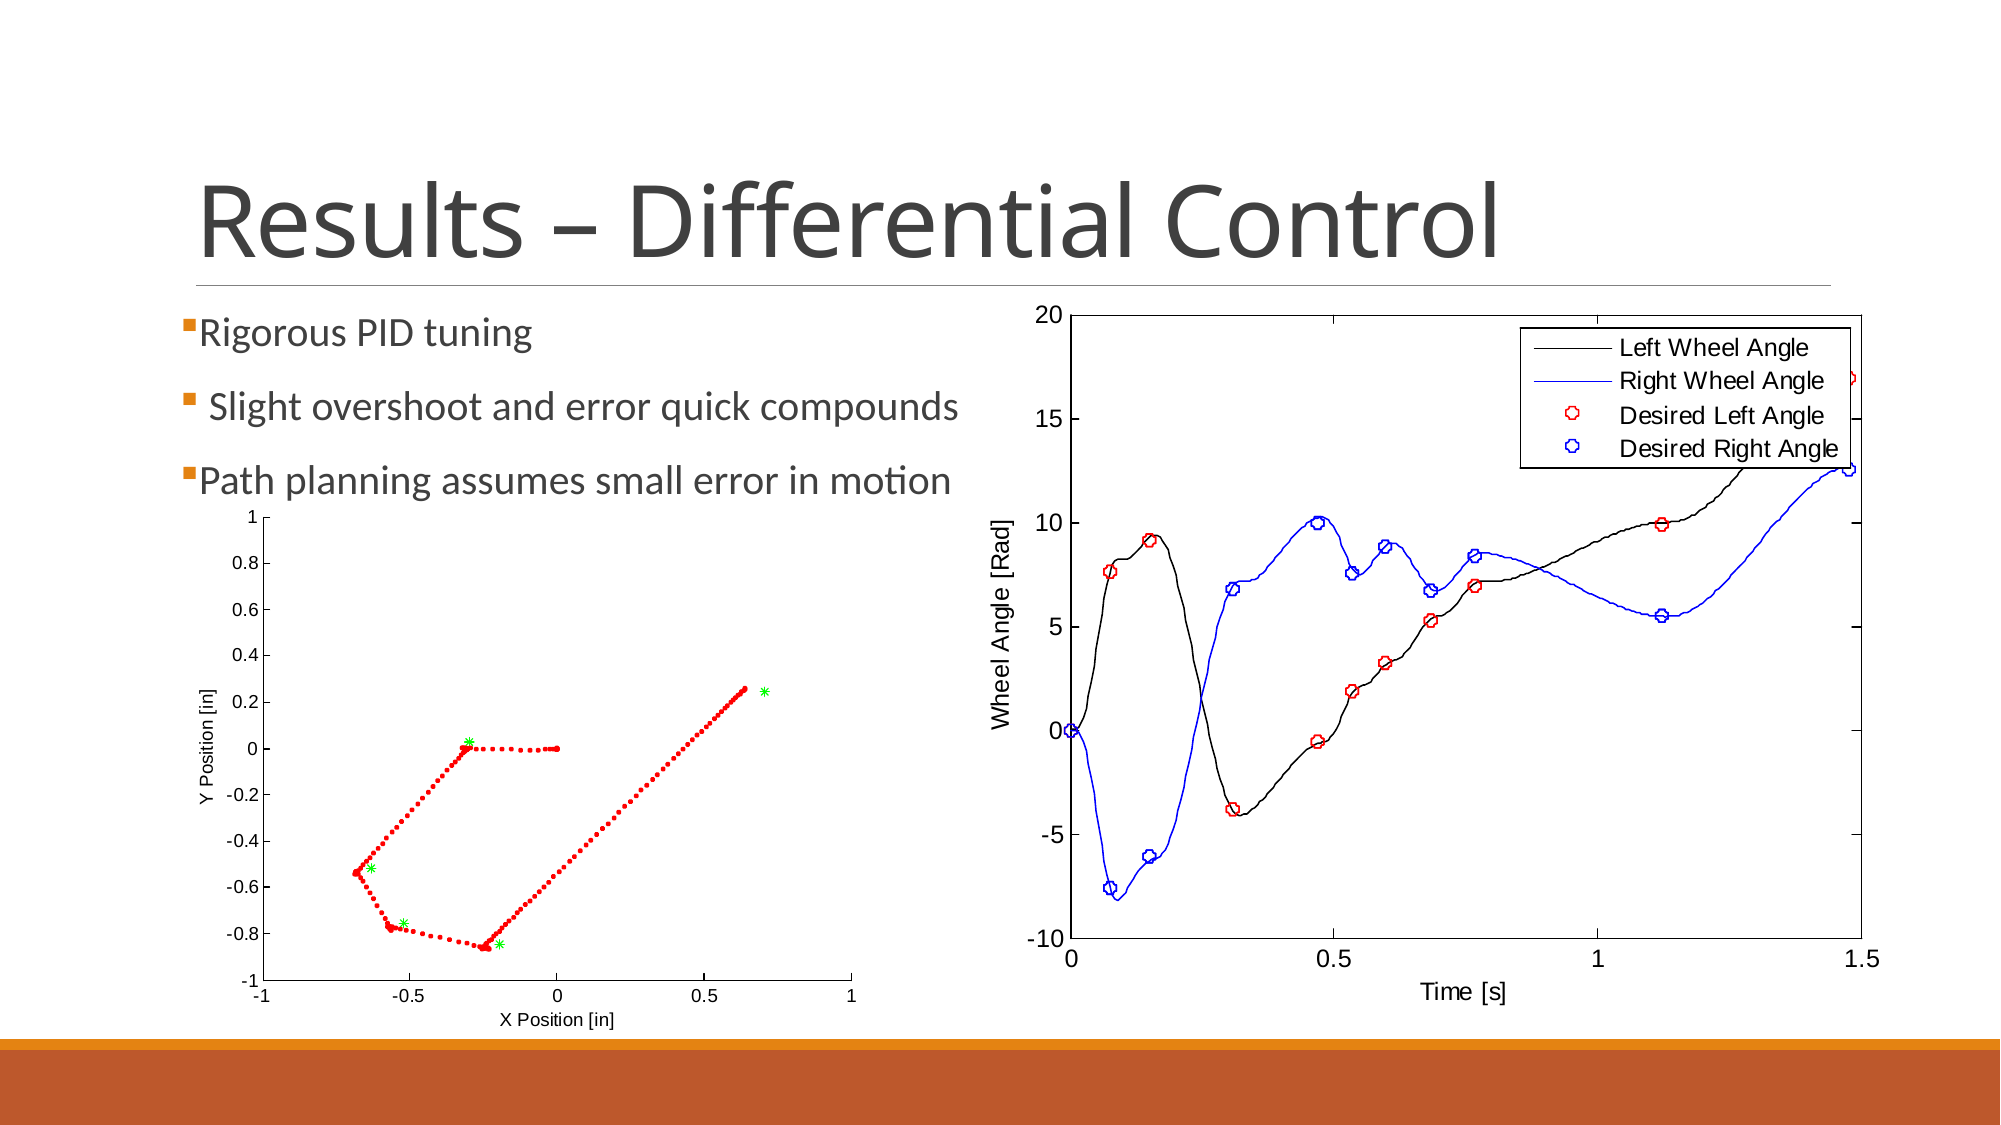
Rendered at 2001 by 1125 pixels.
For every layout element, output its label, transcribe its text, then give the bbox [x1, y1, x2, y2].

title Results – Differential Control [180, 47, 1830, 285]
picture [938, 256, 1961, 1025]
picture [165, 473, 925, 1045]
list Rigorous PID tuning Slight overshoot and error quick compounds Path planning assumes small error in motion [180, 302, 935, 963]
